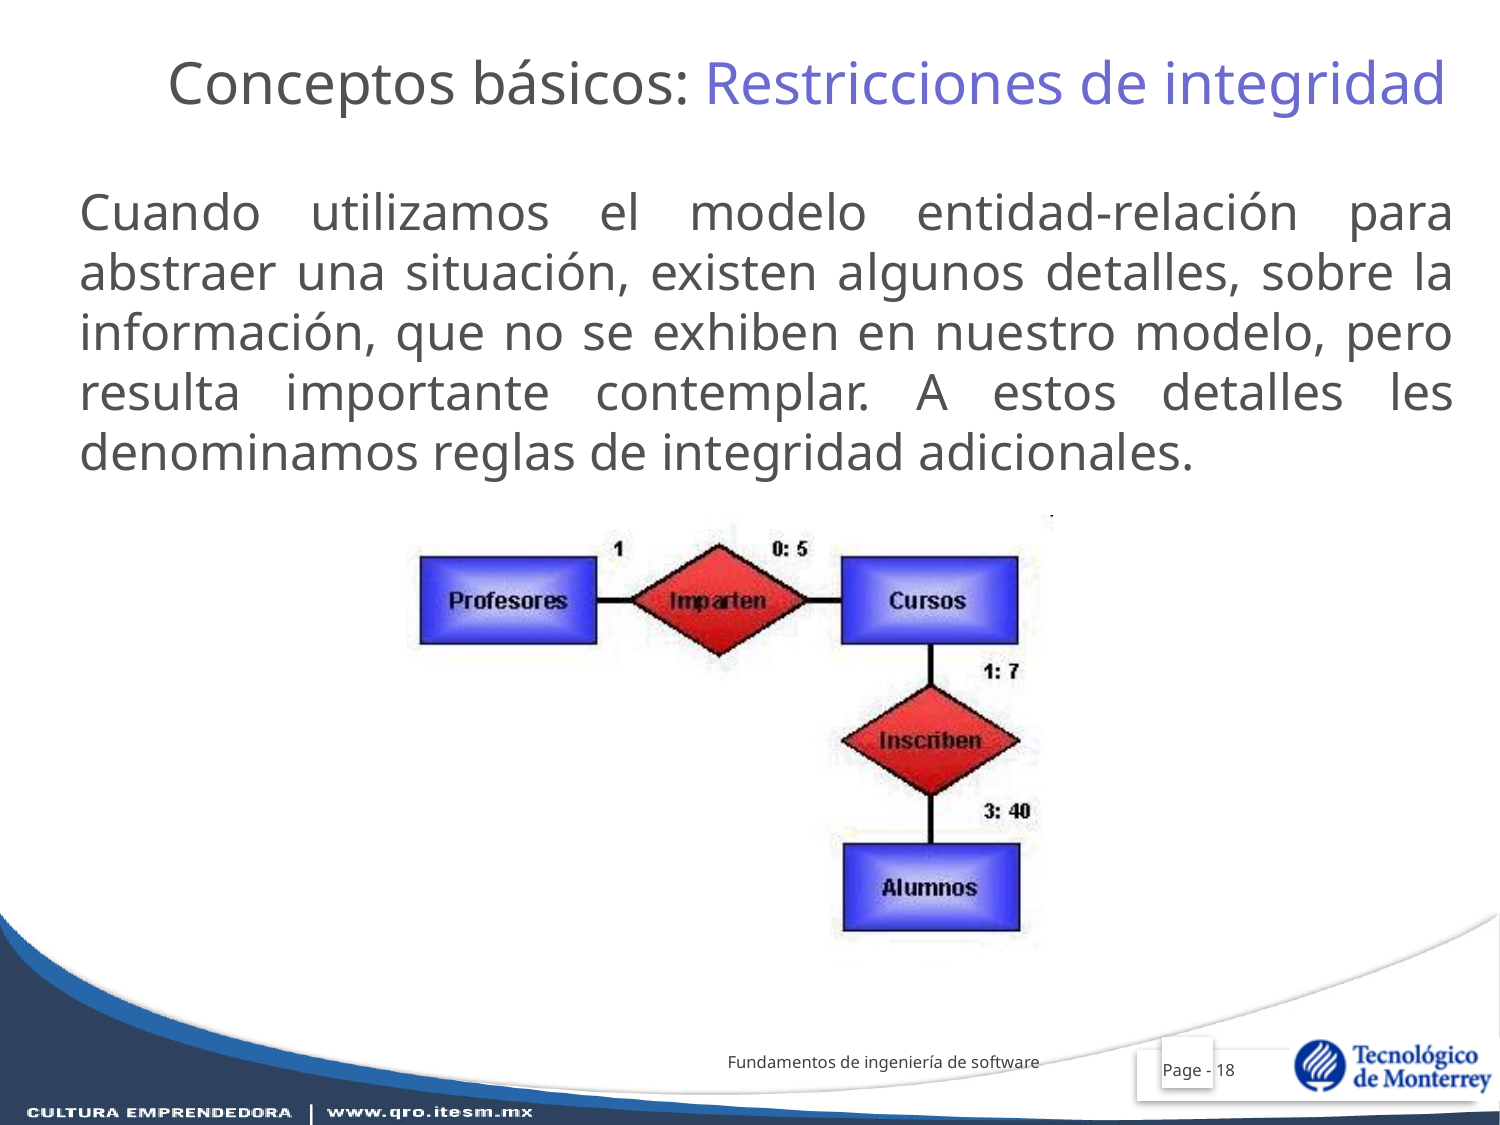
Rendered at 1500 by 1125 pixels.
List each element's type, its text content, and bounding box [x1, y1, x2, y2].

picture [407, 514, 1053, 984]
list Es el número de entidades que participan en la relación. Se puede restringir el modelo E‑R para incluir solo conjuntos de relaciones binarias, es decir de grado 2 (es aconsejable). [0, 912, 1500, 1125]
picture [1290, 1038, 1500, 1101]
list Cuando utilizamos el modelo entidad-relación para abstraer una situación, existen algunos detalles, sobre la información, que no se exhiben en nuestro modelo, pero resulta importante contemplar. A estos detalles les denominamos reglas de integridad adicionales. [64, 172, 1471, 835]
title Conceptos básicos: Restricciones de integridad [17, 24, 1463, 138]
